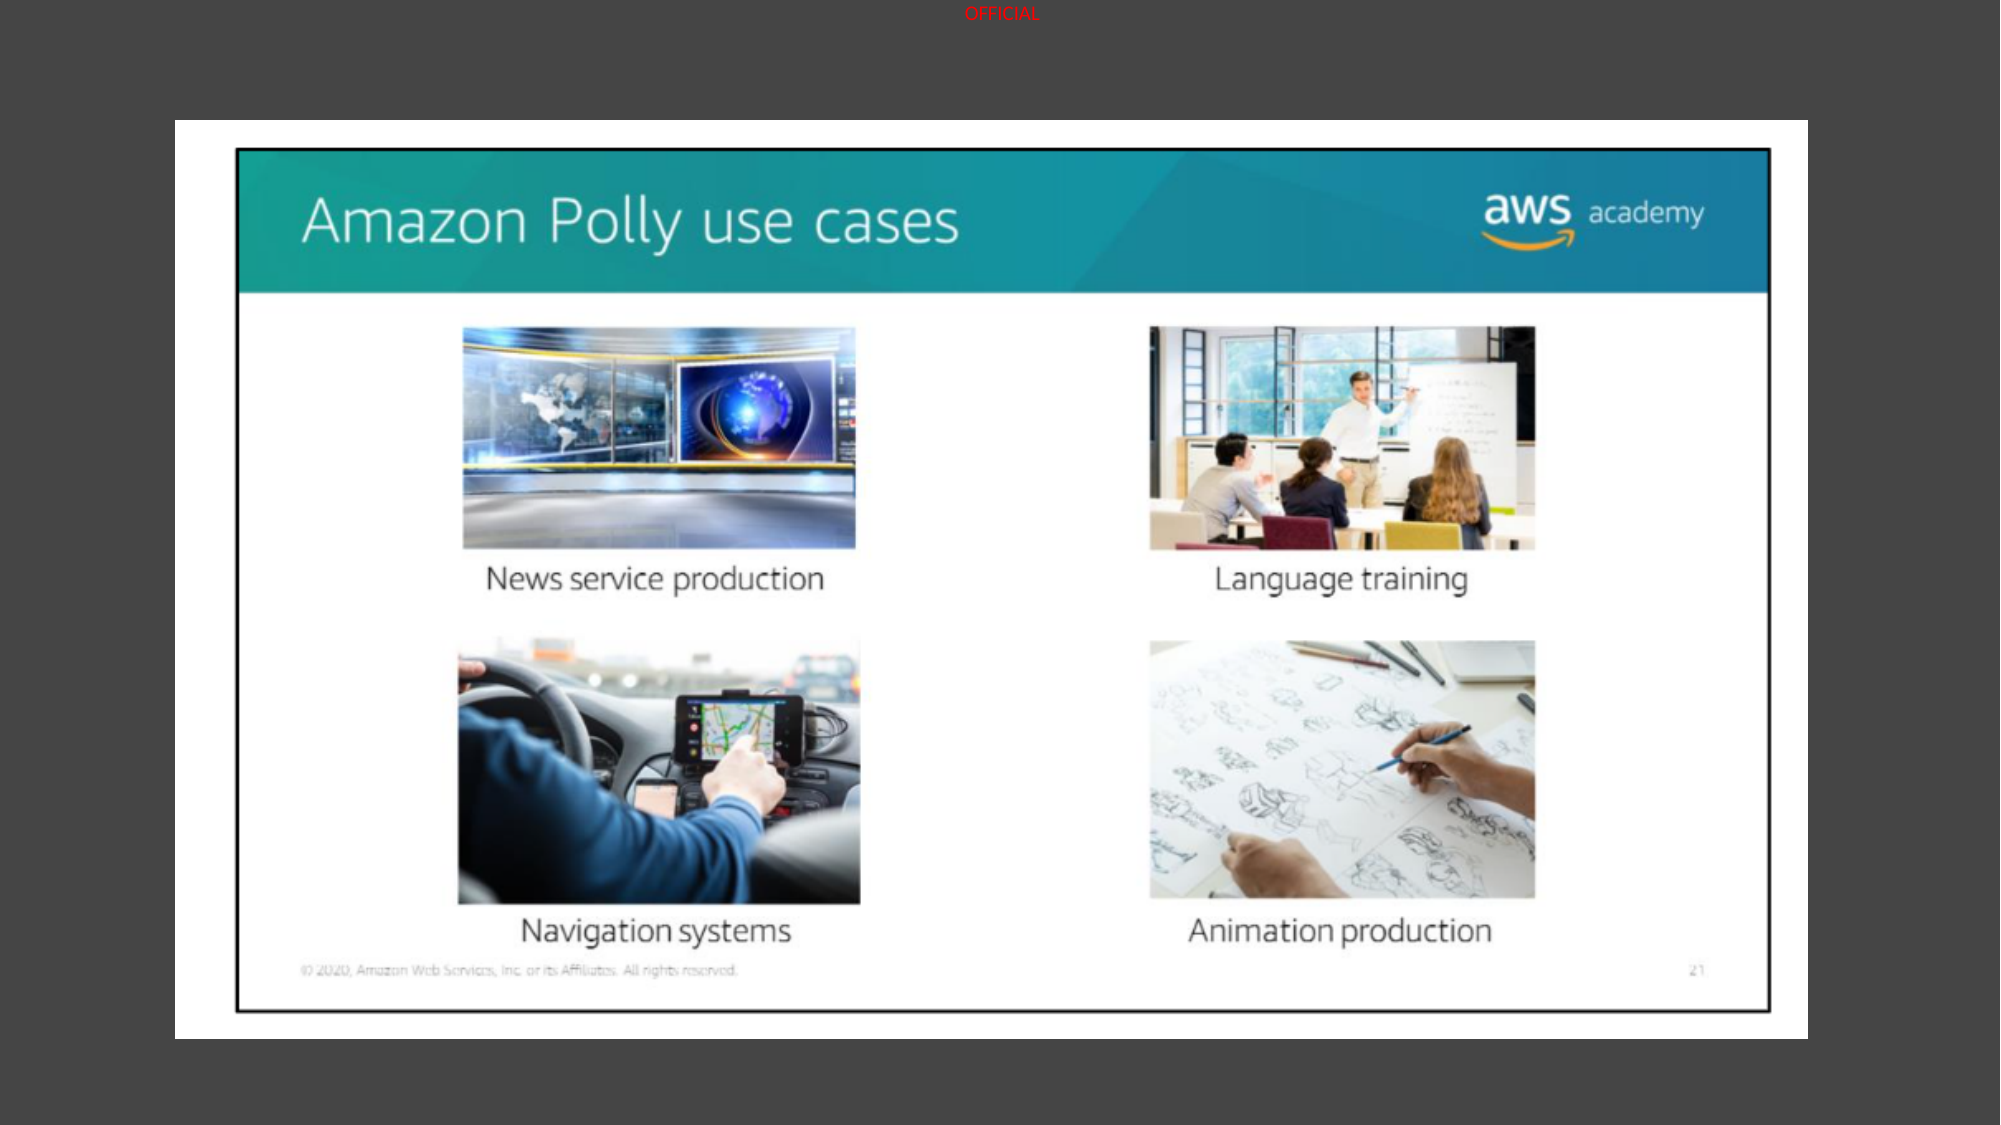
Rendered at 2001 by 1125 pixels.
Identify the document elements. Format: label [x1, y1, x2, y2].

picture [175, 120, 1808, 1039]
